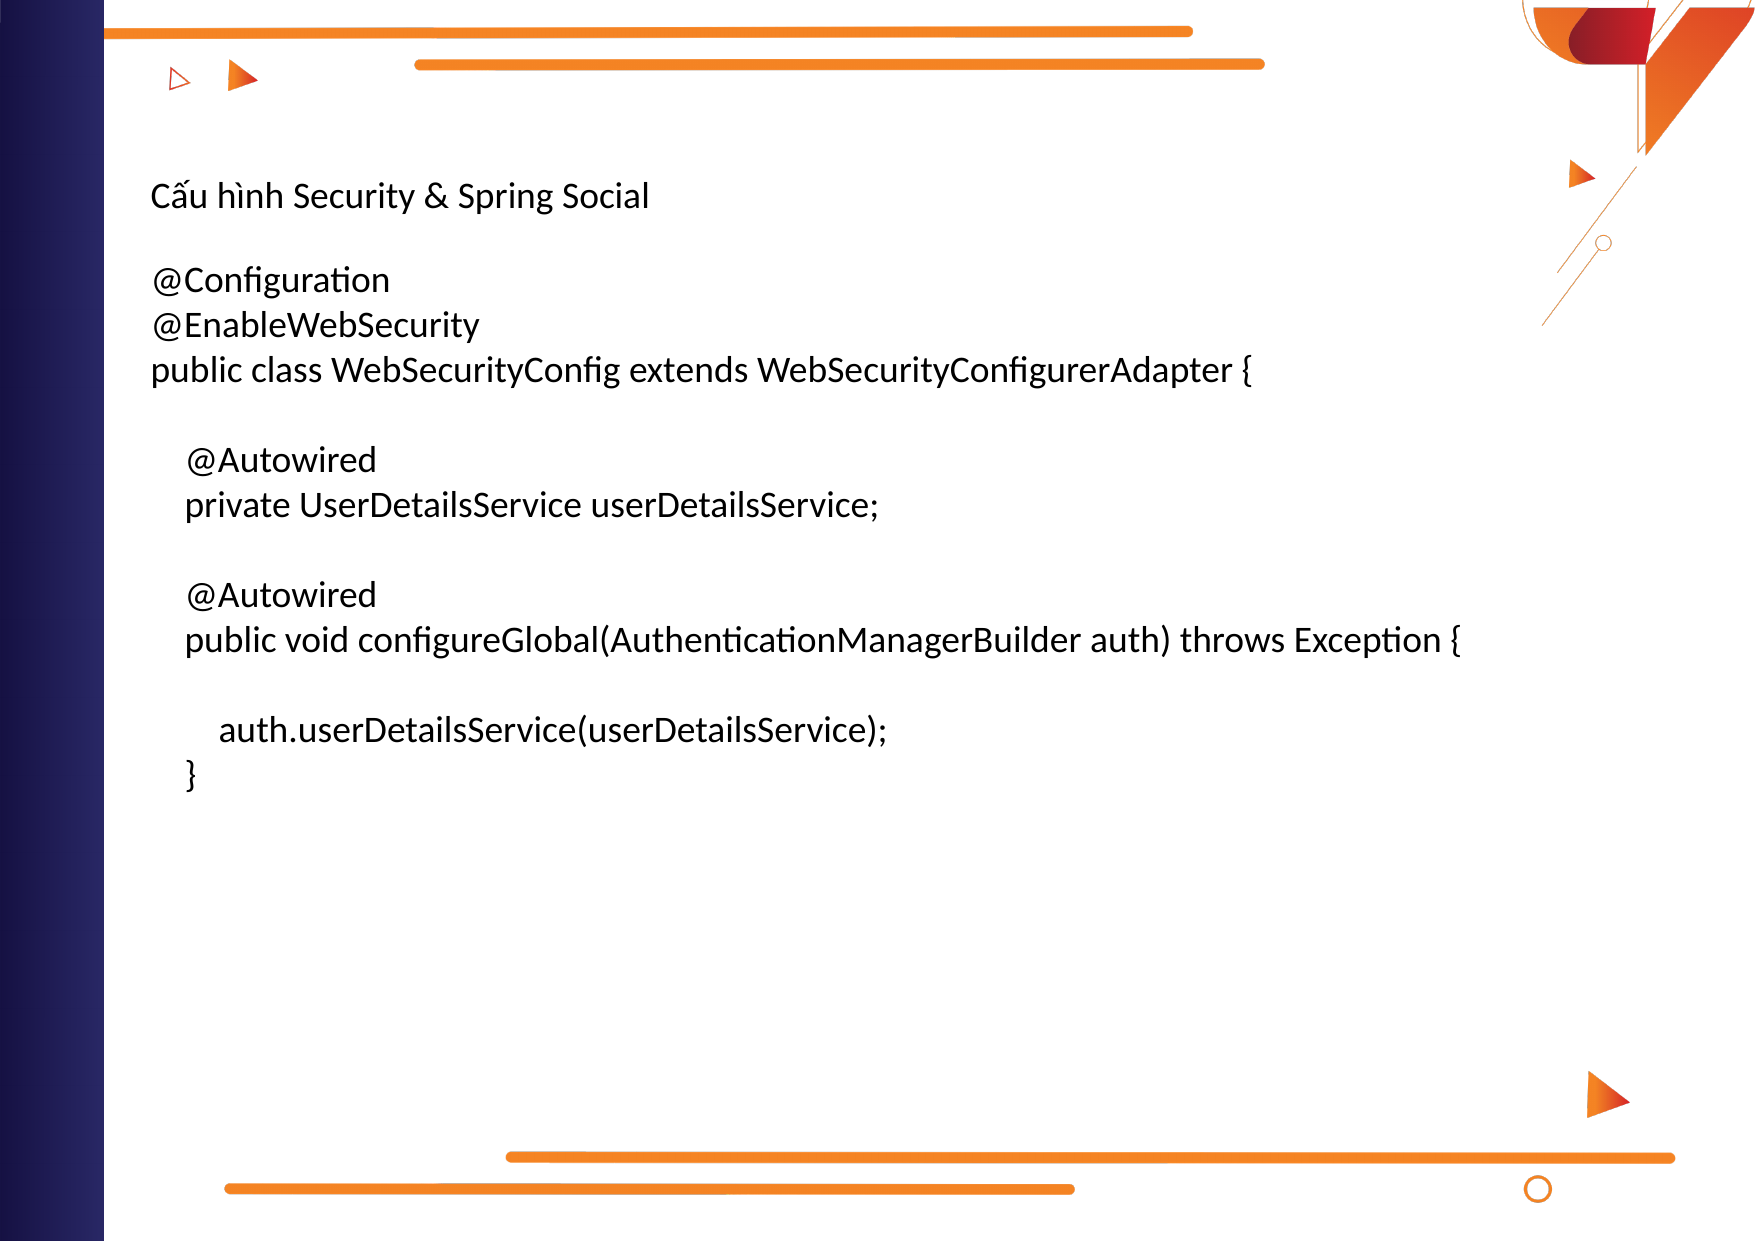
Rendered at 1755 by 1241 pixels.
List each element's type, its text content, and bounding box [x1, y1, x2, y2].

picture [222, 1054, 1678, 1241]
text_box @Configuration @EnableWebSecurity public class WebSecurityConfig extends WebSecurityConfigurerAdapter { @Autowired private UserDetailsService userDetailsService; @Autowired public void configureGlobal(AuthenticationManagerBuilder auth) throws Exception { auth.userDetailsService(userDetailsService); } [135, 247, 1678, 848]
picture [0, 0, 1267, 1241]
text_box Cấu hình Security & Spring Social [135, 163, 1521, 224]
picture [1521, 0, 1755, 327]
